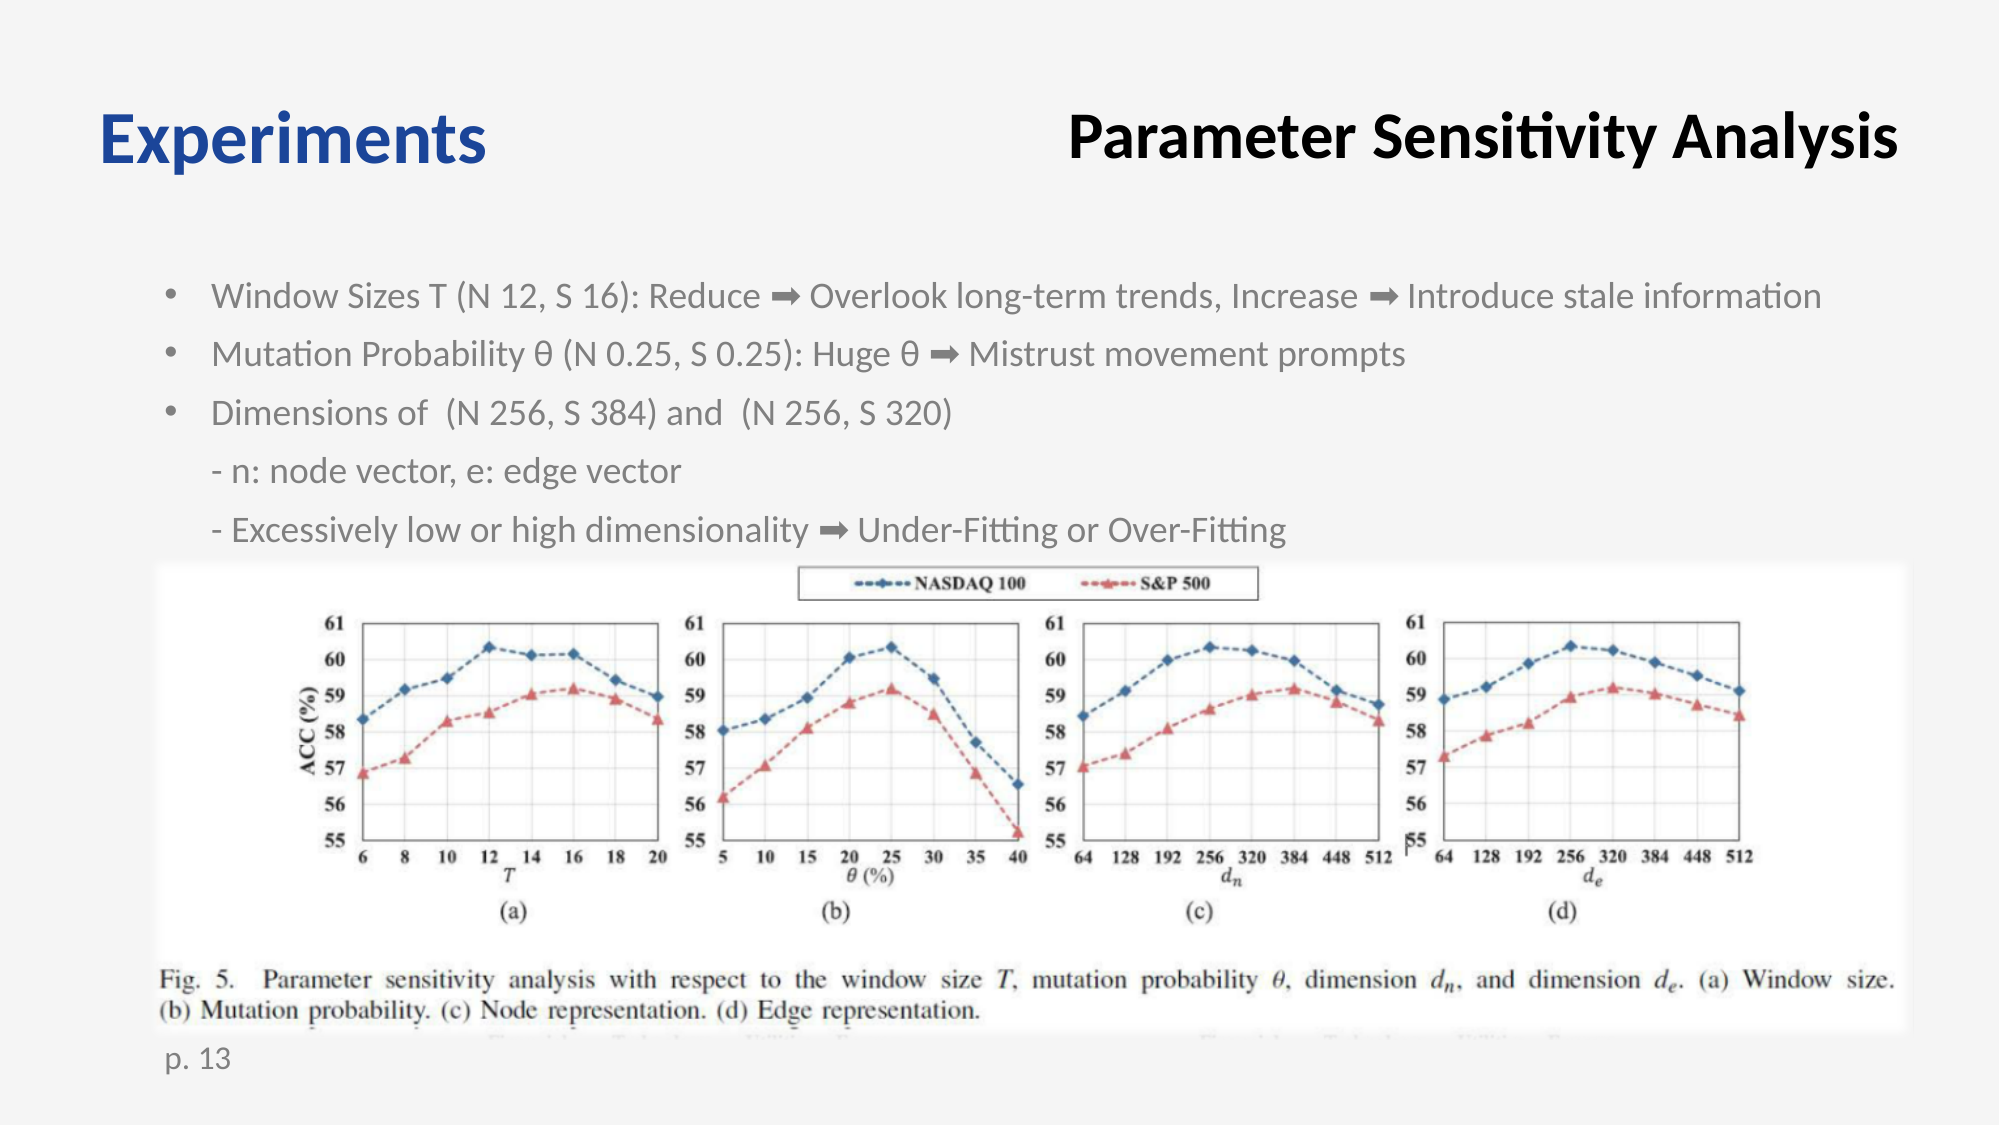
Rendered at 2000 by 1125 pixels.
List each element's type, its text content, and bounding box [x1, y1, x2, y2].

text_box Experiments [84, 86, 826, 182]
text_box Parameter Sensitivity Analysis [825, 84, 1915, 179]
text_box p. 13 [149, 1049, 268, 1084]
picture [148, 554, 1915, 1040]
